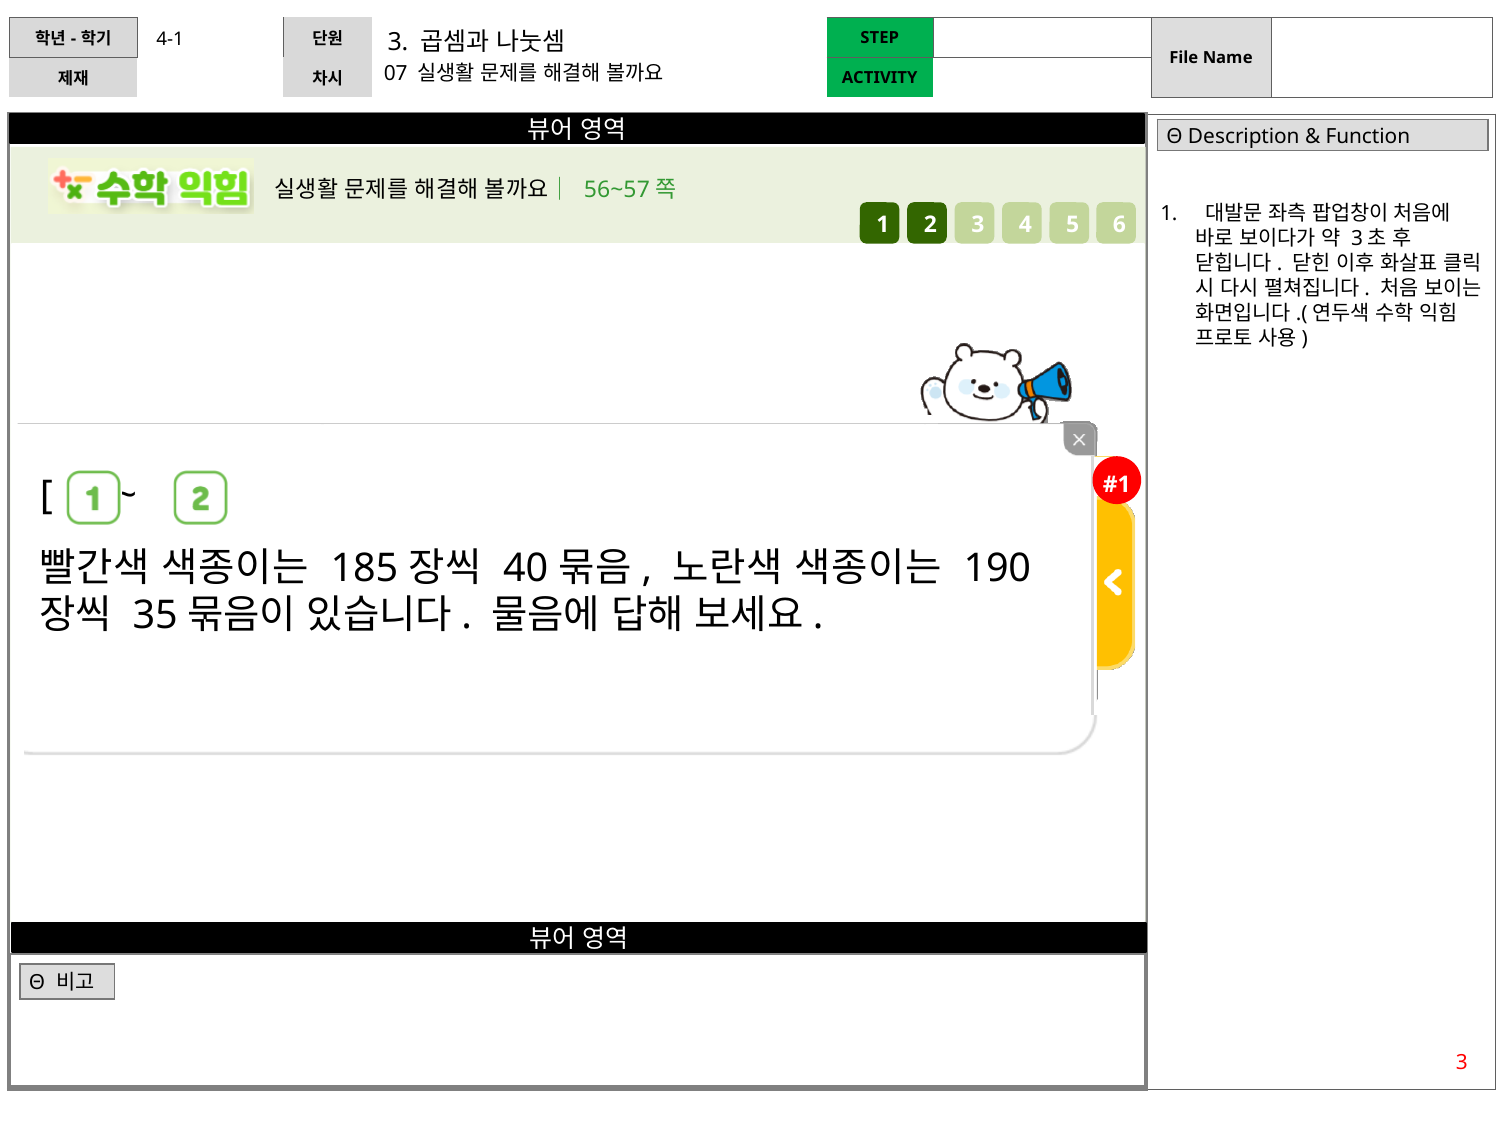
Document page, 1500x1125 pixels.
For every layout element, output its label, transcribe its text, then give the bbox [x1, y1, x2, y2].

picture [170, 466, 230, 528]
text_box 4-1 [141, 18, 284, 55]
picture [48, 158, 254, 214]
text_box 4 [999, 200, 1044, 246]
text_box 07 실생활 문제를 해결해 볼까요 [369, 52, 828, 93]
text_box 3 [952, 200, 997, 246]
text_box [17, 343, 1137, 770]
text_box 5 [1047, 200, 1092, 246]
text_box 1 [857, 200, 902, 246]
text_box 2 [905, 200, 949, 246]
table_header Θ Description & Function [1158, 120, 1487, 150]
picture [64, 469, 123, 528]
text_box 실생활 문제를 해결해 볼까요│ 56~57쪽 [259, 166, 900, 209]
text_box 대발문 좌측 팝업창이 처음에 바로 보이다가 약 3초 후 닫힙니다. 닫힌 이후 화살표 클릭 시 다시 펼쳐집니다. 처음 보이는 화면입니다.(연두색 수학 익힘 프로토 사용) [1145, 160, 1500, 482]
text_box 3. 곱셈과 나눗셈 [372, 18, 828, 43]
text_box 6 [1094, 200, 1138, 246]
